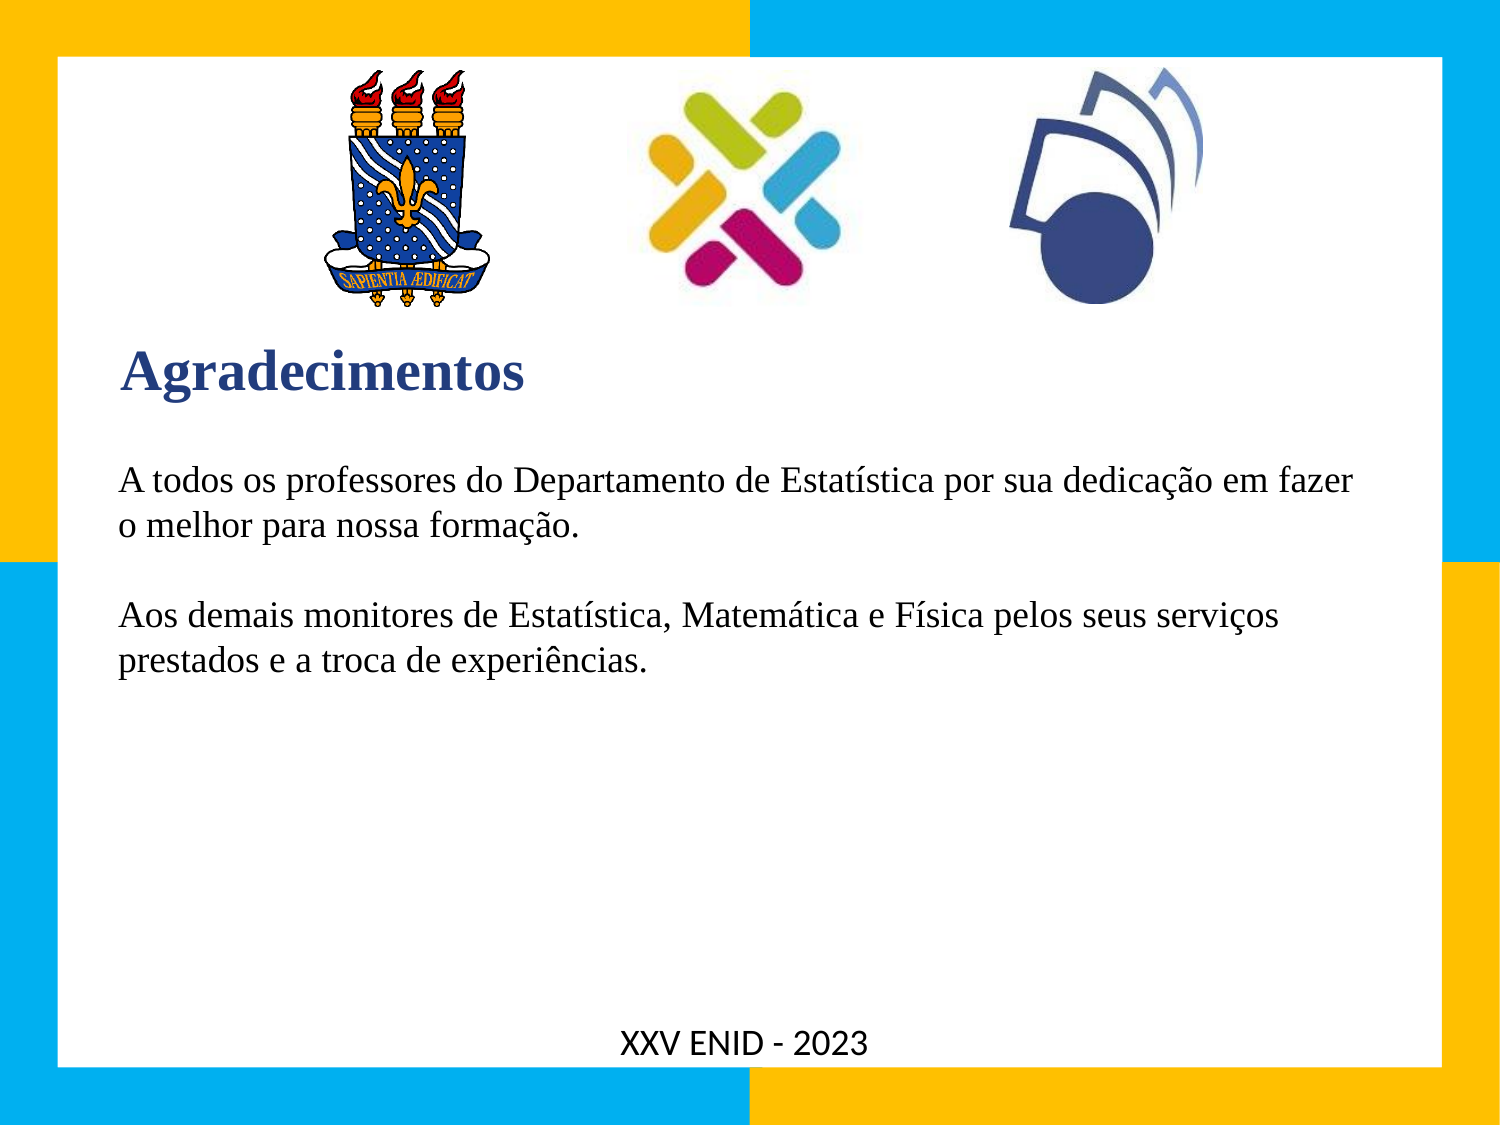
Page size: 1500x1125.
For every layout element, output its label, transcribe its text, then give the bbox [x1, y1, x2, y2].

text_box Agradecimentos [105, 324, 1300, 405]
footer XXV ENID - 2023 [504, 1018, 985, 1125]
picture [1009, 67, 1203, 304]
picture [324, 70, 490, 307]
title A todos os professores do Departamento de Estatística por sua dedicação em fazer o melhor para nossa formação. Aos demais monitores de Estatística, Matemática e Física pelos seus serviços prestados e a troca de experiências. [118, 453, 1359, 975]
picture [627, 70, 872, 307]
